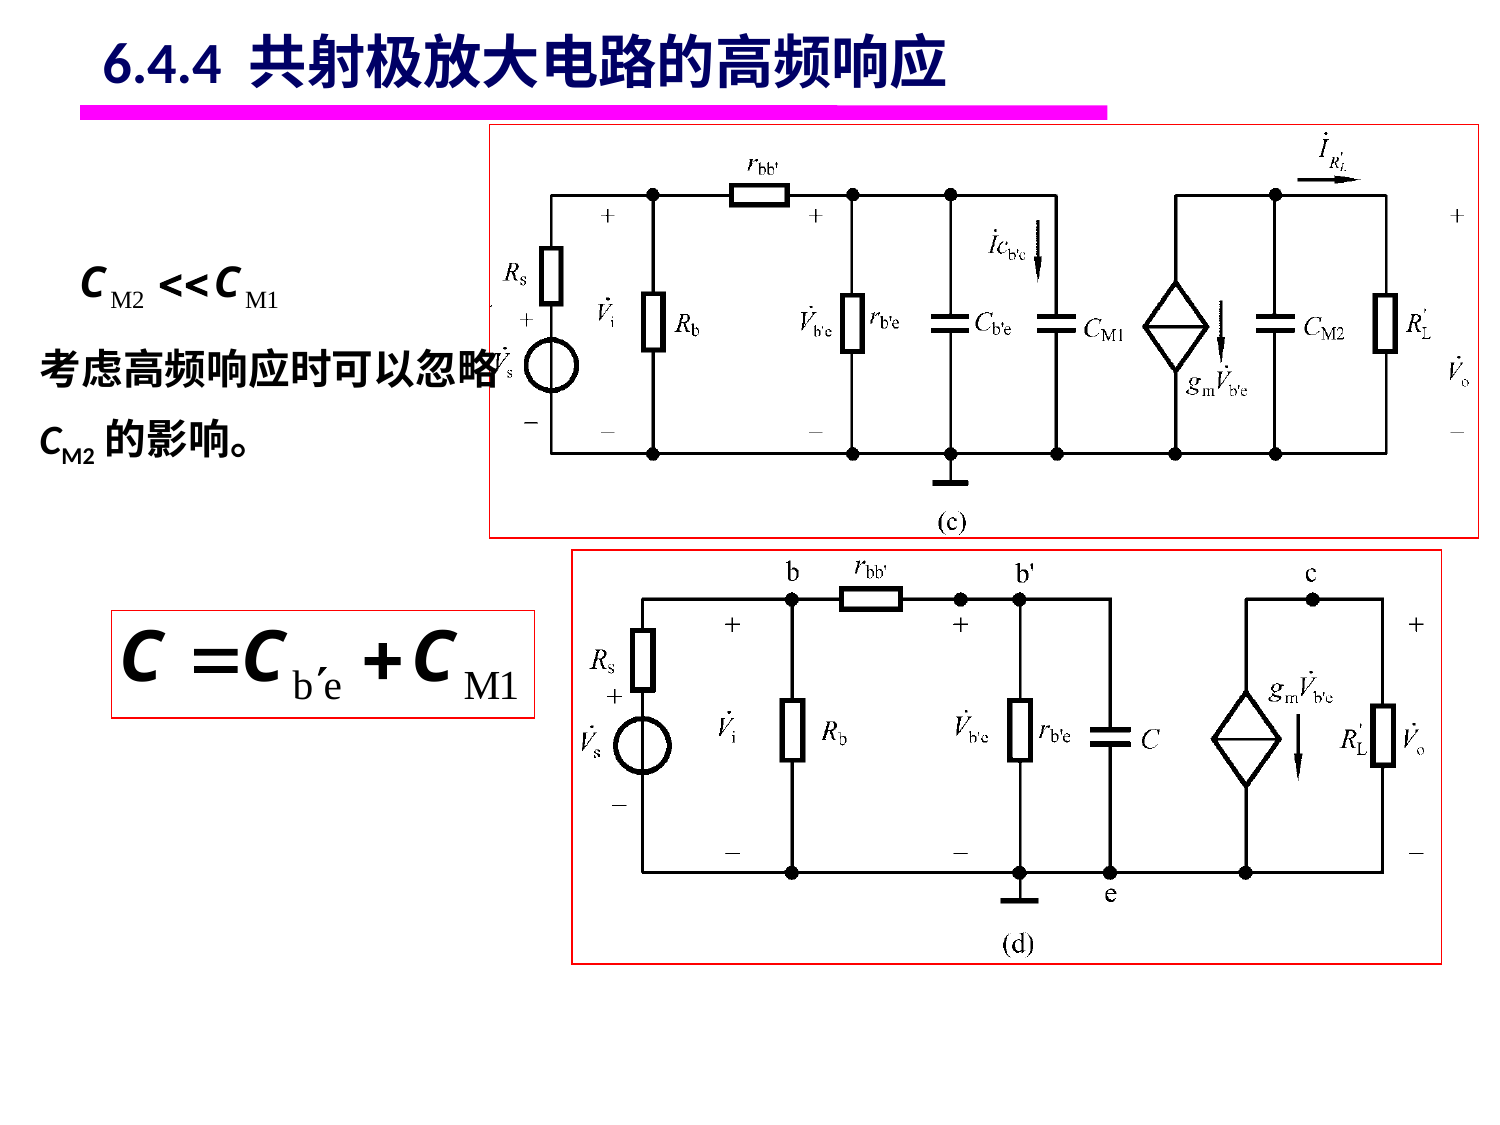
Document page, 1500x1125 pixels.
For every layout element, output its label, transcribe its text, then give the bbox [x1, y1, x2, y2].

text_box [74, 255, 285, 316]
text_box 6.4.4 共射极放大电路的高频响应 [87, 17, 1288, 103]
text_box 考虑高频响应时可以忽略CM2的影响。 [24, 317, 484, 477]
picture [489, 125, 1479, 538]
picture [572, 550, 1441, 964]
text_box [111, 610, 534, 718]
